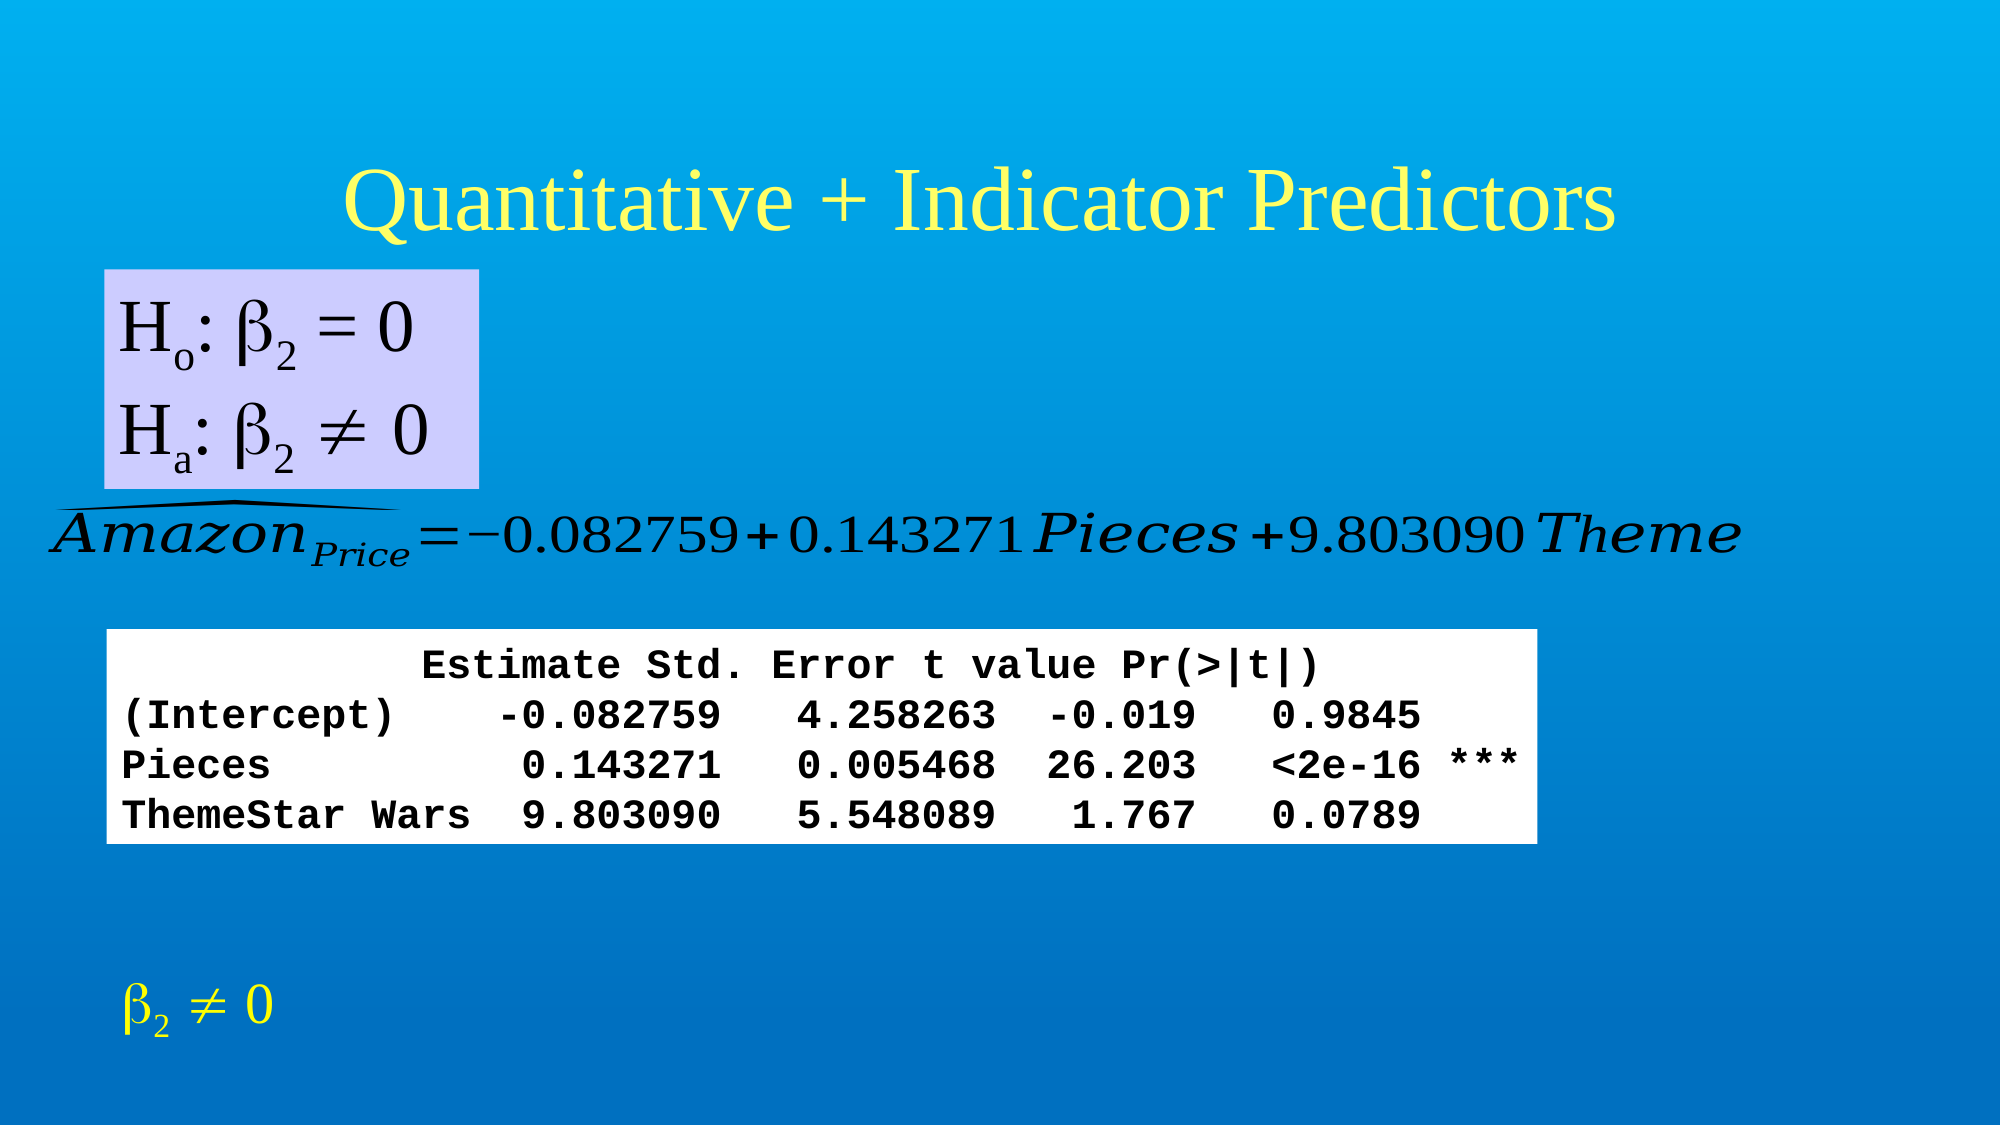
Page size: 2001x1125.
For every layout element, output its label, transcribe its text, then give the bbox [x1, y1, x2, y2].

title Quantitative + Indicator Predictors [324, 99, 1638, 288]
text_box Estimate Std. Error t value Pr(>|t|) (Intercept) -0.082759 4.258263 -0.019 0.9845 Pieces 0.143271 0.005468 26.203 <2e-16 *** ThemeStar Wars 9.803090 5.548089 1.767 0.0789 [106, 629, 1538, 844]
text_box Ho: 2 = 0 Ha: 2  0 [104, 269, 480, 489]
